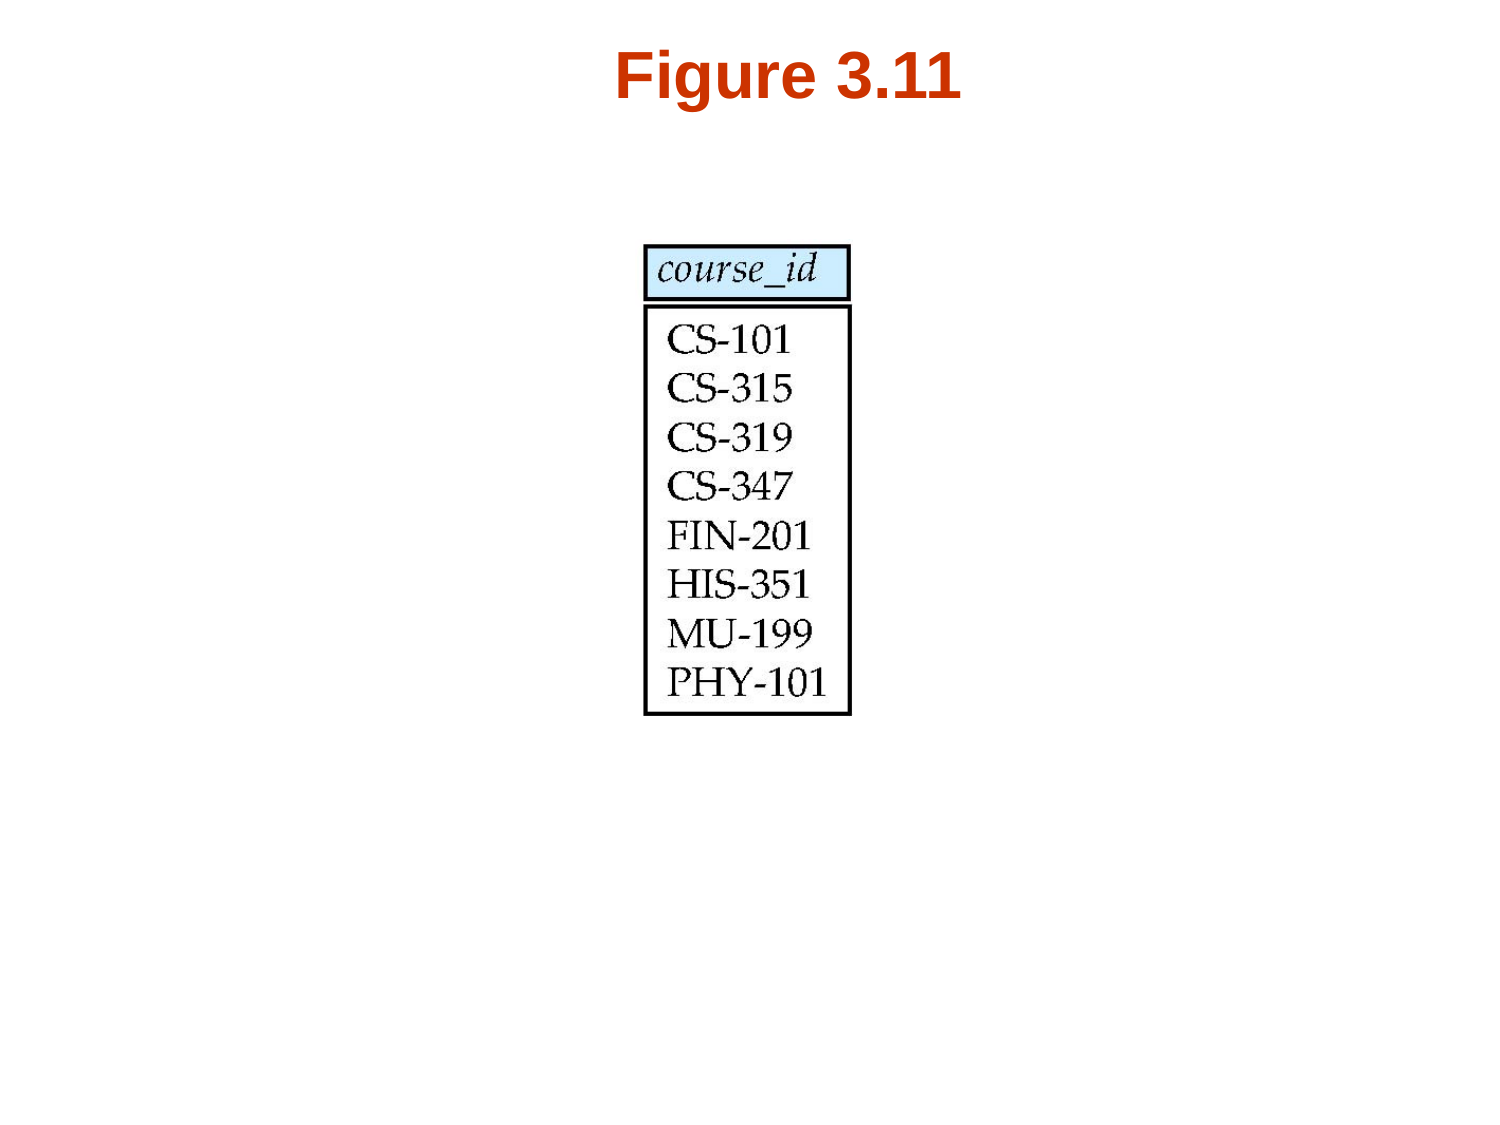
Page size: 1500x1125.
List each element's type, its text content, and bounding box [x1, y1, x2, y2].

title Figure 3.11 [125, 18, 1452, 120]
picture [635, 239, 853, 718]
